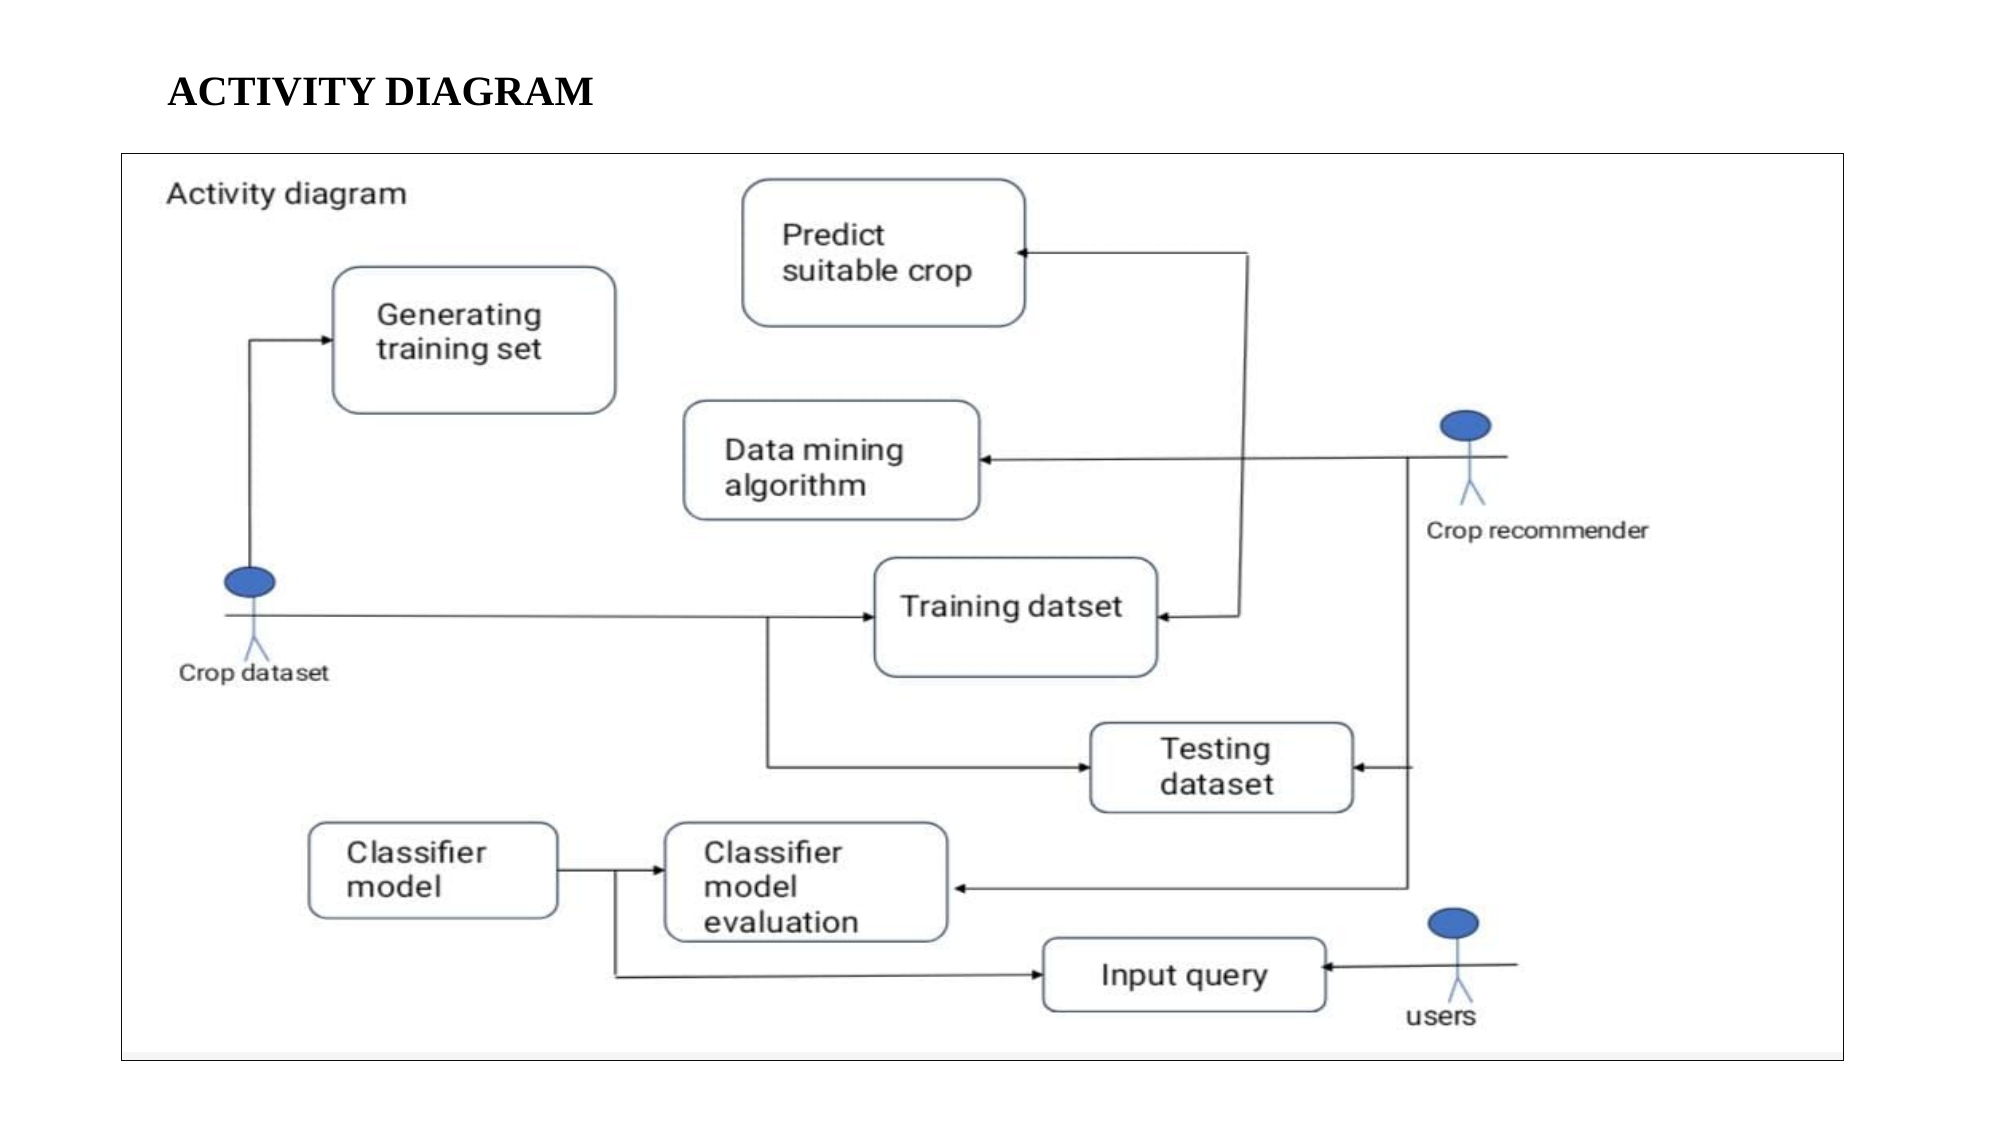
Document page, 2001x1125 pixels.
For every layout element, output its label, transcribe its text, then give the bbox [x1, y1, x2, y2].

picture [121, 153, 1844, 1061]
text_box ACTIVITY DIAGRAM [152, 56, 649, 122]
